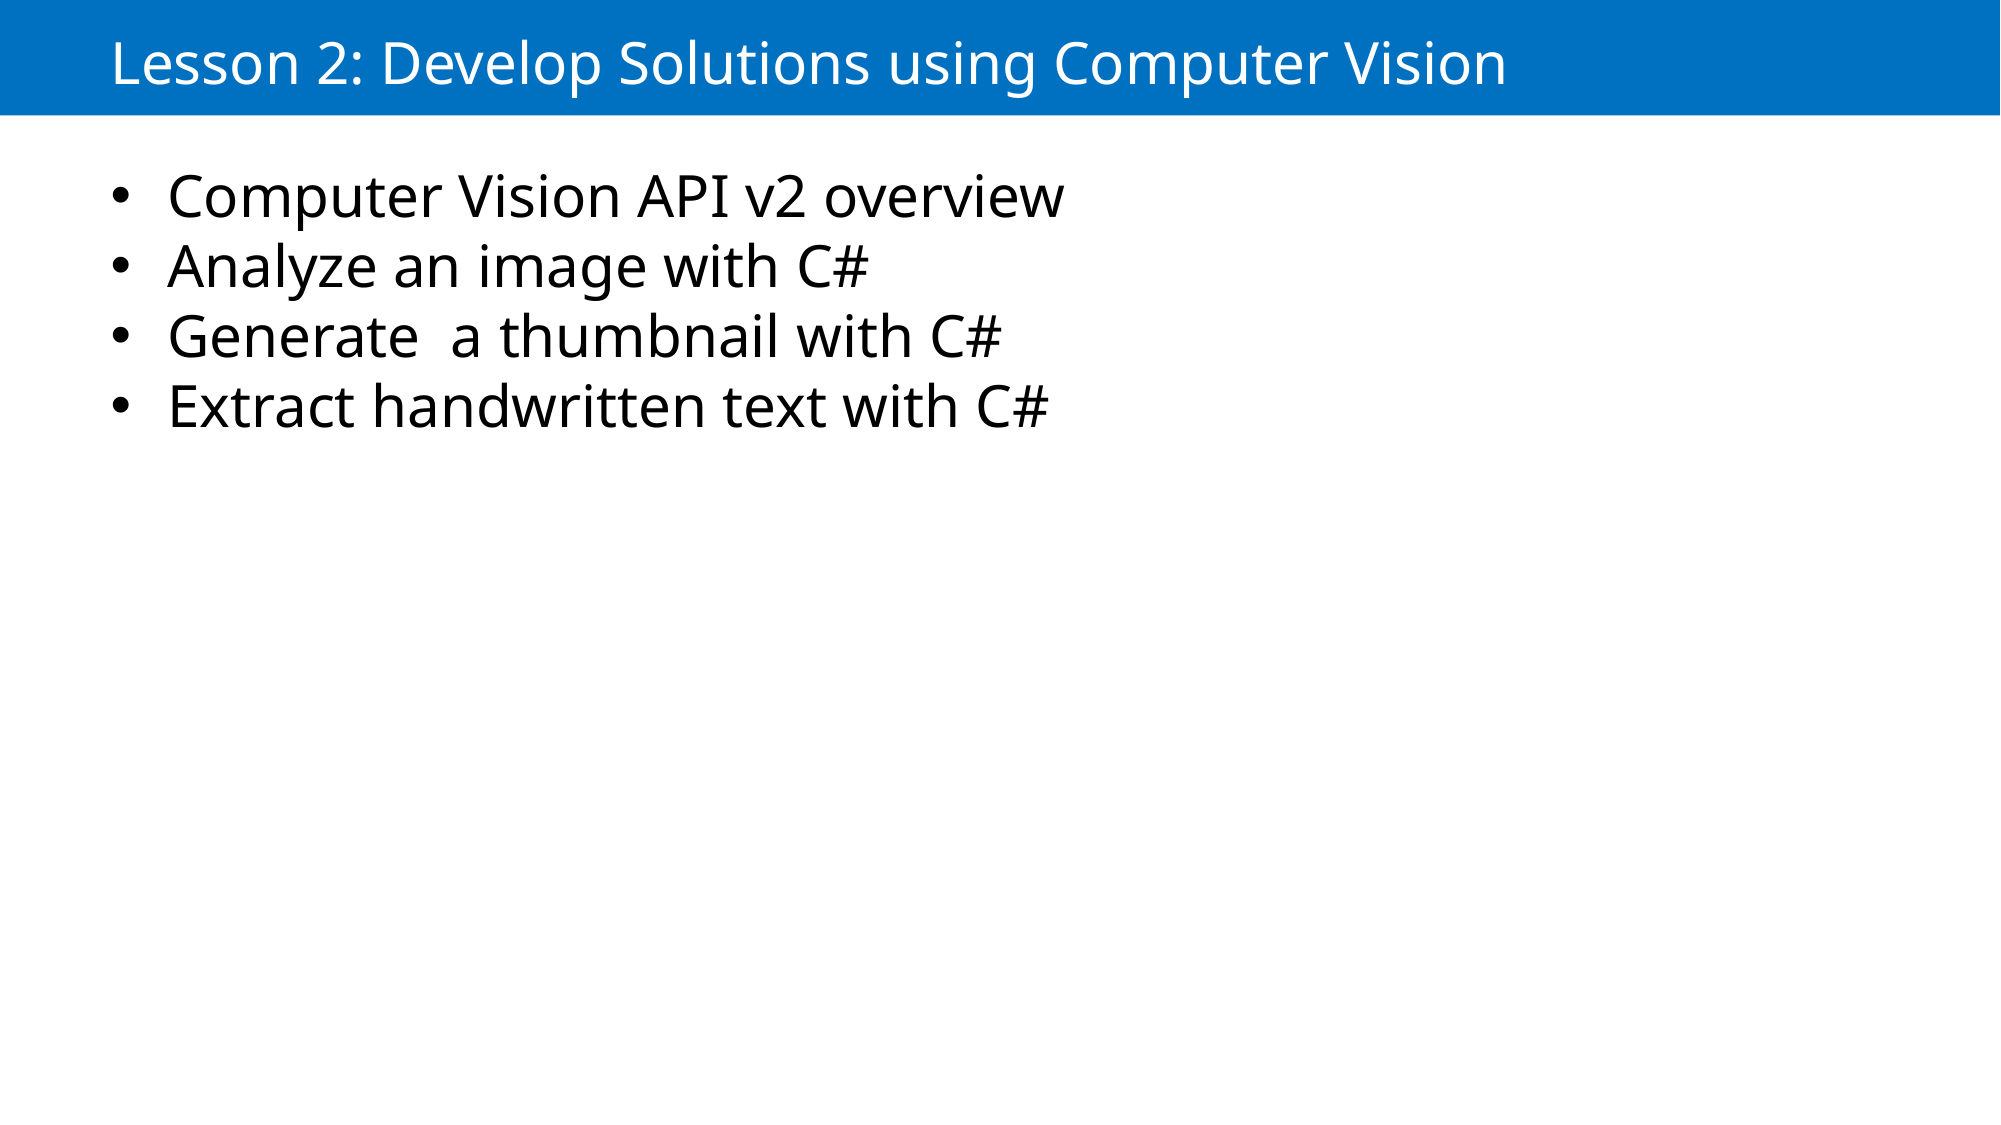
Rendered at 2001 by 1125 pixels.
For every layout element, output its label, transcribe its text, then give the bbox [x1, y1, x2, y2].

text_box Lesson 2: Develop Solutions using Computer Vision [96, 18, 1857, 104]
text_box Computer Vision API v2 overview Analyze an image with C# Generate a thumbnail with C# Extract handwritten text with C# [95, 151, 1732, 447]
